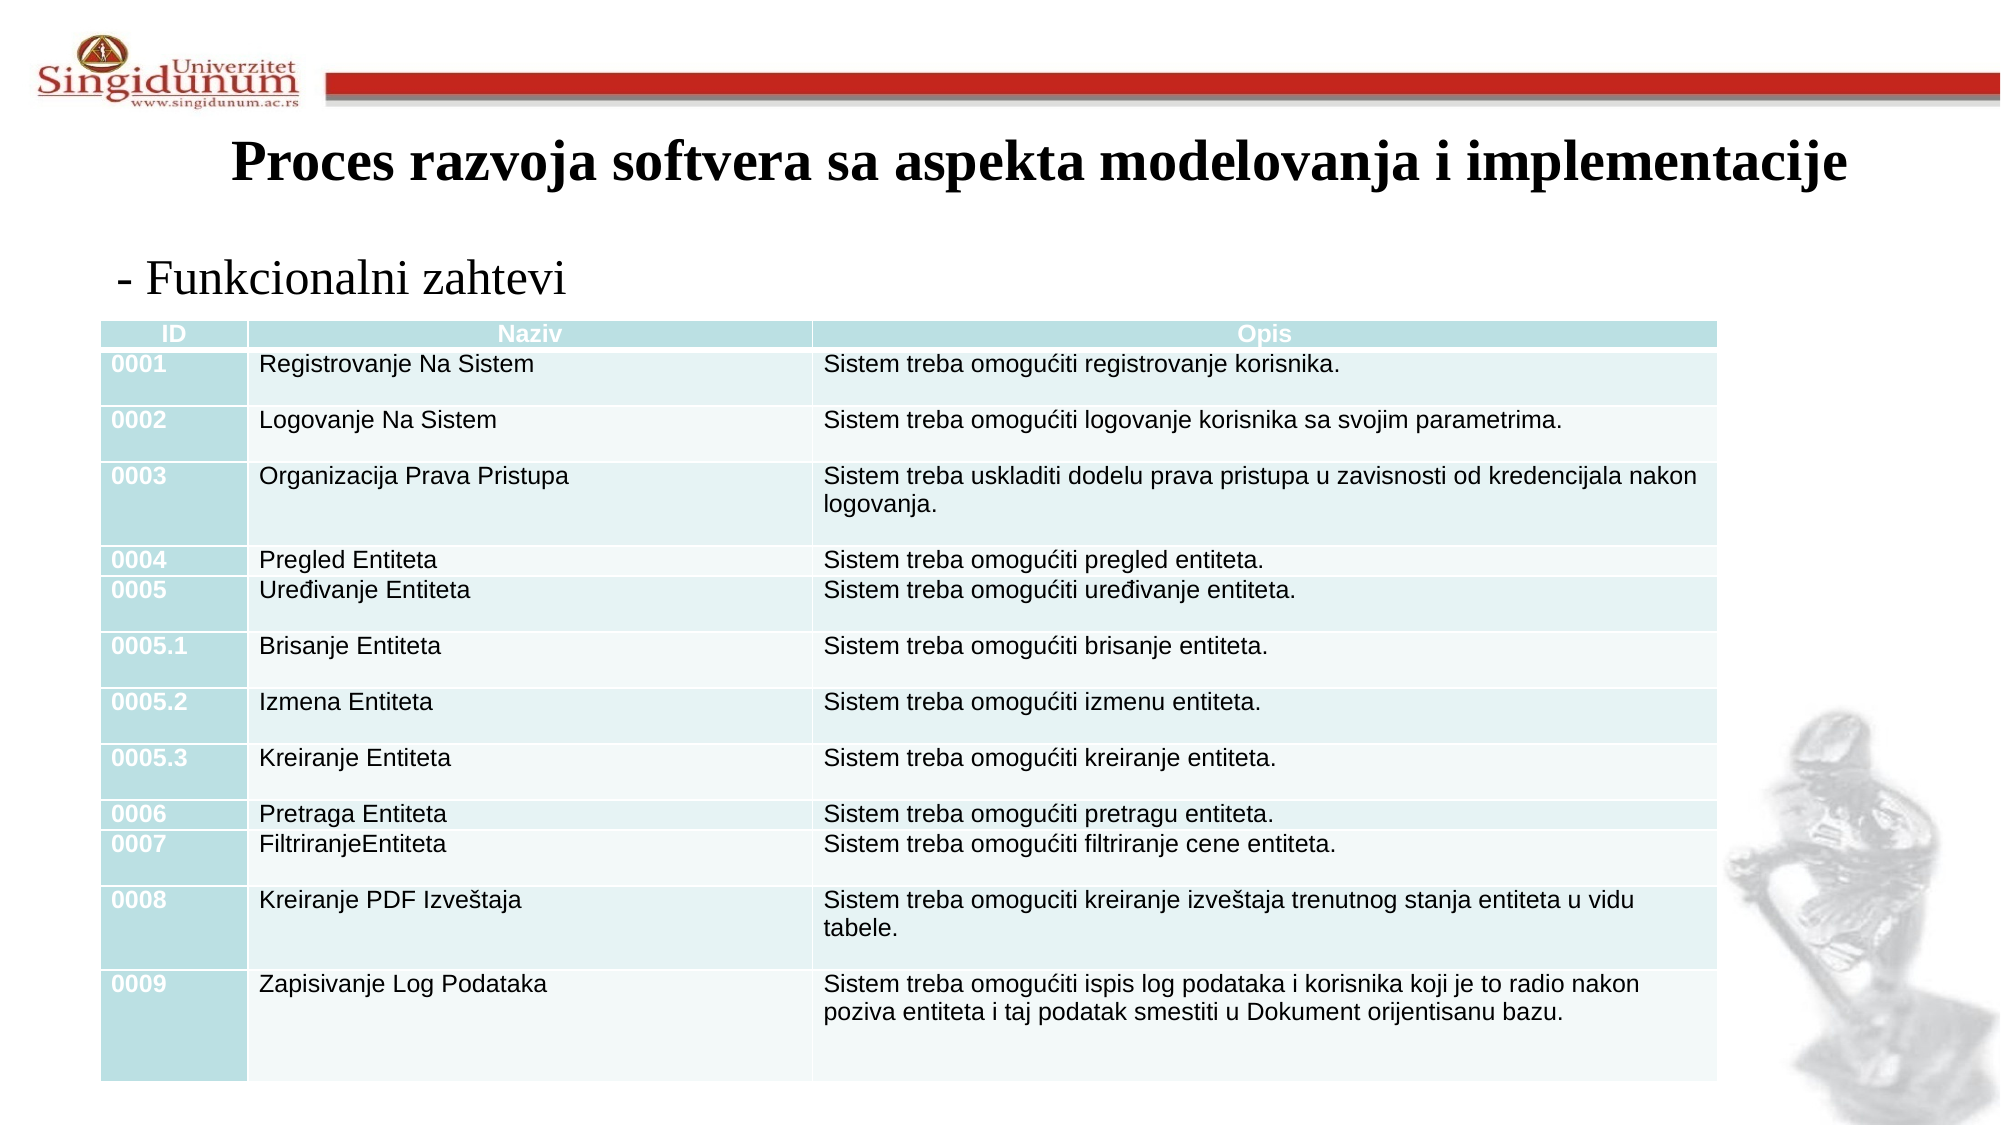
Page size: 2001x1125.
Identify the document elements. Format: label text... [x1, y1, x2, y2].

table_cell Brisanje Entiteta [249, 633, 812, 687]
table_header ID [101, 321, 247, 347]
table_cell 0003 [101, 463, 247, 545]
table_cell 0006 [101, 801, 247, 829]
table_cell 0009 [101, 971, 247, 1081]
table_cell 0005.2 [101, 689, 247, 743]
title Proces razvoja softvera sa aspekta modelovanja i implementacije [24, 76, 2000, 238]
table_cell Sistem treba omogućiti uređivanje entiteta. [813, 577, 1717, 631]
table_cell 0005.1 [101, 633, 247, 687]
table_cell 0005.3 [101, 745, 247, 799]
table_cell 0007 [101, 831, 247, 885]
table_cell Uređivanje Entiteta [249, 577, 812, 631]
table_cell Sistem treba omogućiti kreiranje entiteta. [813, 745, 1717, 799]
table_cell 0005 [101, 577, 247, 631]
table_cell Logovanje Na Sistem [249, 407, 812, 461]
table_cell Registrovanje Na Sistem [249, 353, 812, 405]
table_cell Sistem treba omoguciti kreiranje izveštaja trenutnog stanja entiteta u vidu tabele. [813, 887, 1717, 969]
table_cell Sistem treba omogućiti pregled entiteta. [813, 547, 1717, 575]
table_cell Organizacija Prava Pristupa [249, 463, 812, 545]
table_cell Pretraga Entiteta [249, 801, 812, 829]
table_cell 0001 [101, 353, 247, 405]
table_cell Kreiranje PDF Izveštaja [249, 887, 812, 969]
table_cell Kreiranje Entiteta [249, 745, 812, 799]
table_cell Sistem treba uskladiti dodelu prava pristupa u zavisnosti od kredencijala nakon logovanja. [813, 463, 1717, 545]
table_cell 0008 [101, 887, 247, 969]
table_cell Sistem treba omogućiti ispis log podataka i korisnika koji je to radio nakon poziva entiteta i taj podatak smestiti u Dokument orijentisanu bazu. [813, 971, 1717, 1081]
table_cell Sistem treba omogućiti izmenu entiteta. [813, 689, 1717, 743]
table_cell Sistem treba omogućiti filtriranje cene entiteta. [813, 831, 1717, 885]
table_cell Sistem treba omogućiti logovanje korisnika sa svojim parametrima. [813, 407, 1717, 461]
text_box - Funkcionalni zahtevi [101, 237, 583, 313]
picture [0, 0, 2001, 1125]
table_cell Zapisivanje Log Podataka [249, 971, 812, 1081]
table_header Naziv [249, 321, 812, 347]
table_cell 0002 [101, 407, 247, 461]
table_cell 0004 [101, 547, 247, 575]
table_cell Sistem treba omogućiti registrovanje korisnika. [813, 353, 1717, 405]
table_cell Izmena Entiteta [249, 689, 812, 743]
table_cell Pregled Entiteta [249, 547, 812, 575]
table_cell FiltriranjeEntiteta [249, 831, 812, 885]
table_cell Sistem treba omogućiti brisanje entiteta. [813, 633, 1717, 687]
table_header Opis [813, 321, 1717, 347]
table_cell Sistem treba omogućiti pretragu entiteta. [813, 801, 1717, 829]
